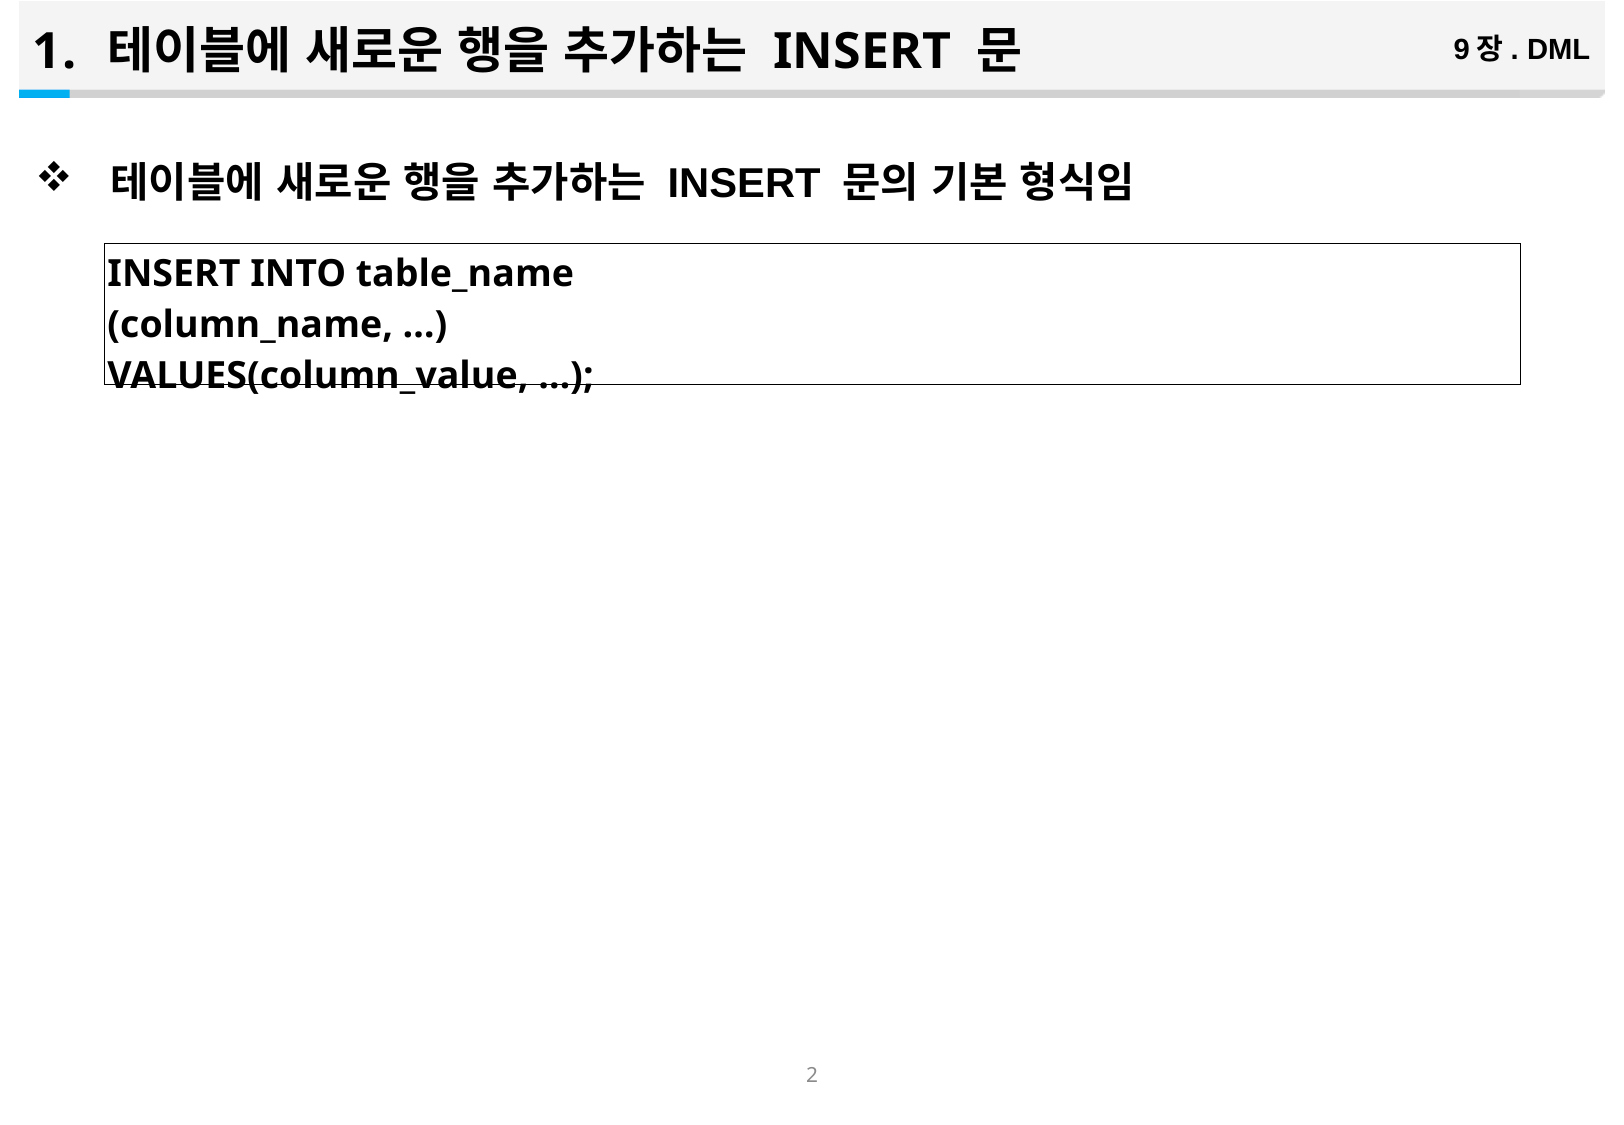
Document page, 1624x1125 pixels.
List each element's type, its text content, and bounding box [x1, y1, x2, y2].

table_header INSERT INTO table_name (column_name, …) VALUES(column_value, …); [105, 244, 1520, 384]
slide_number 1 [622, 1045, 1002, 1106]
text_box 9장. DML [1438, 22, 1605, 73]
text_box 테이블에 새로운 행을 추가하는 INSERT 문의 기본 형식임 [20, 123, 1602, 589]
picture [19, 1, 1605, 98]
list 테이블에 새로운 행을 추가하는 INSERT 문 [17, 11, 1167, 85]
